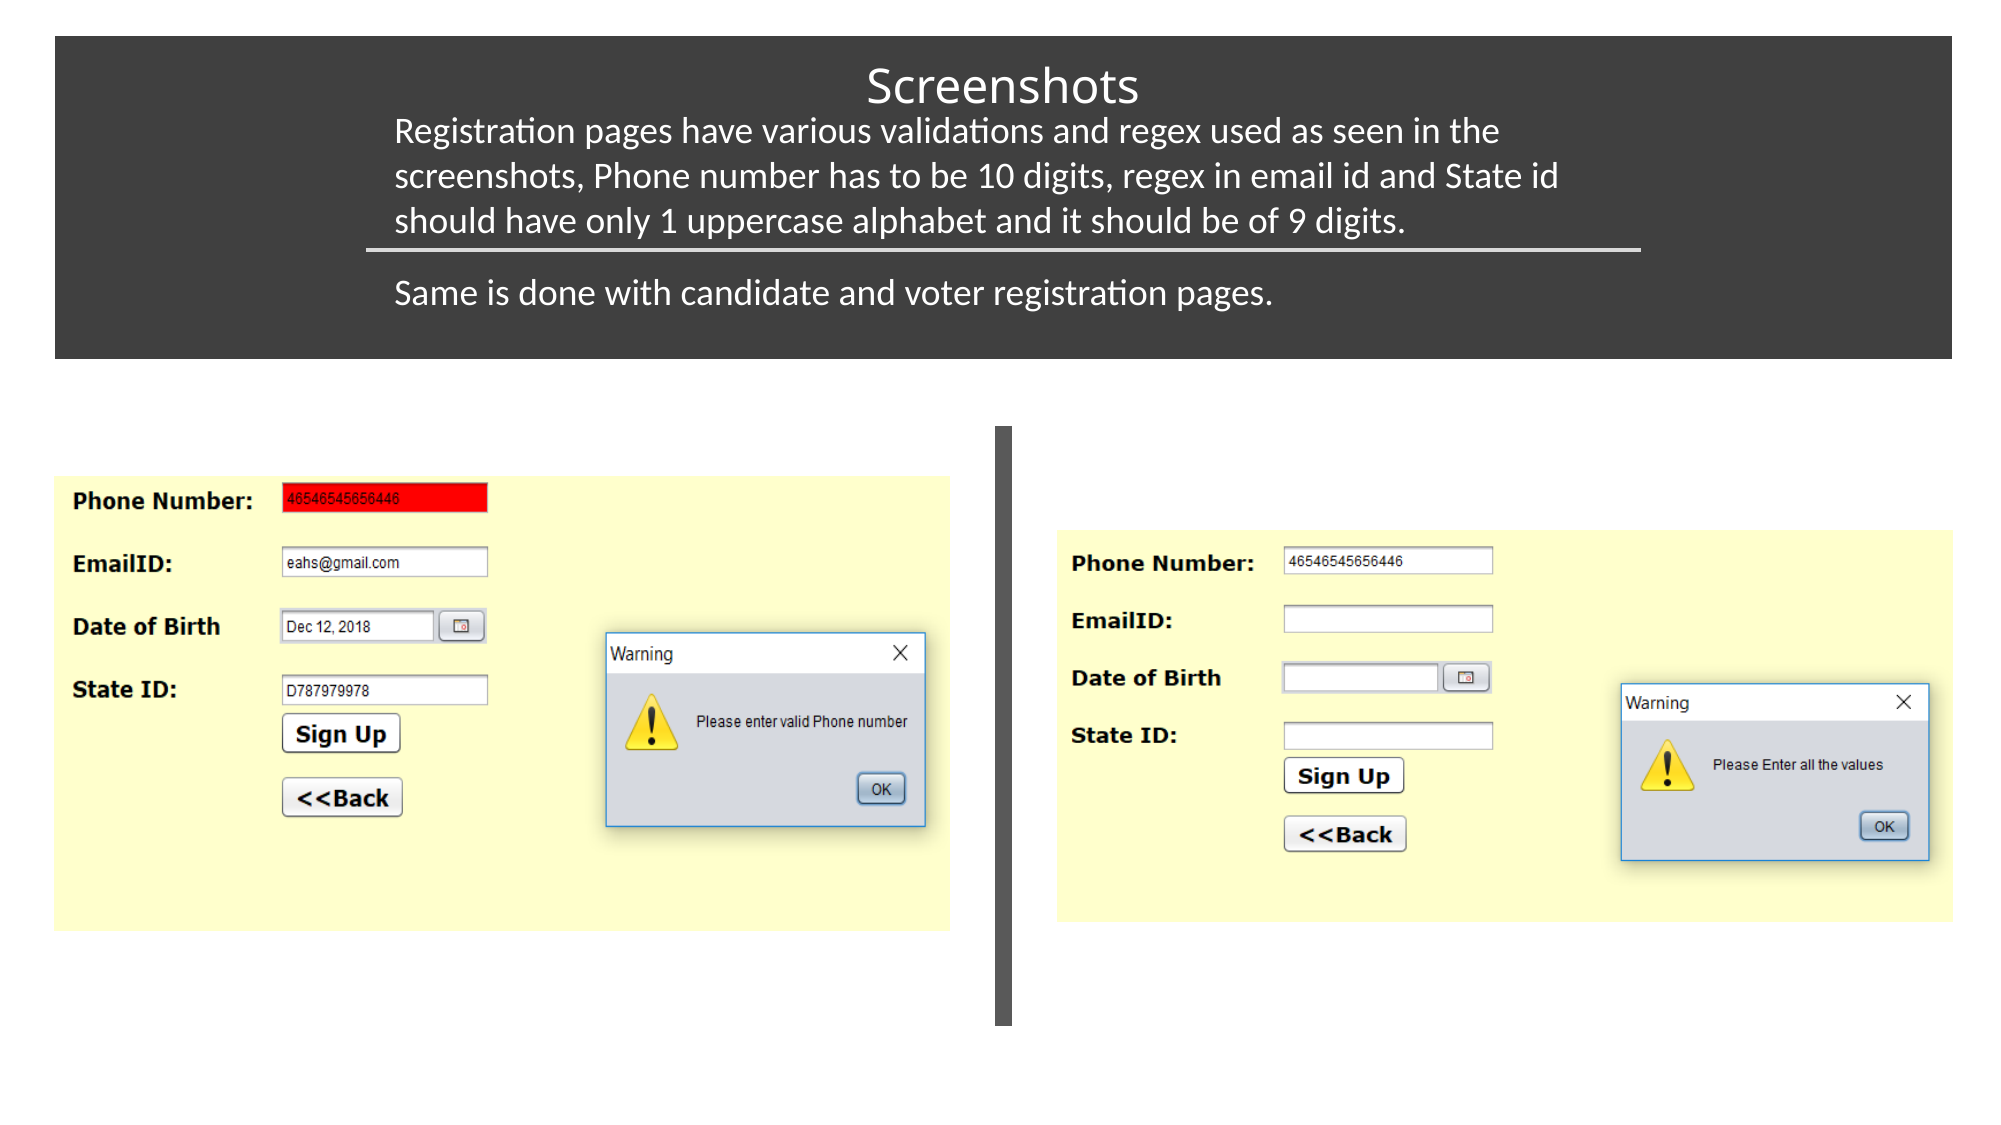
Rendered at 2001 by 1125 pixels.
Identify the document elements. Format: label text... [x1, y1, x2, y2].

text_box [64, 45, 1942, 350]
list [1057, 530, 1953, 922]
title Screenshots [89, 54, 1917, 122]
picture [54, 476, 950, 931]
text_box Same is done with candidate and voter registration pages. [379, 260, 1641, 321]
text_box Registration pages have various validations and regex used as seen in the screenshots, Phone number has to be 10 digits, regex in email id and State id should have only 1 uppercase alphabet and it should be of 9 digits. [379, 98, 1641, 249]
